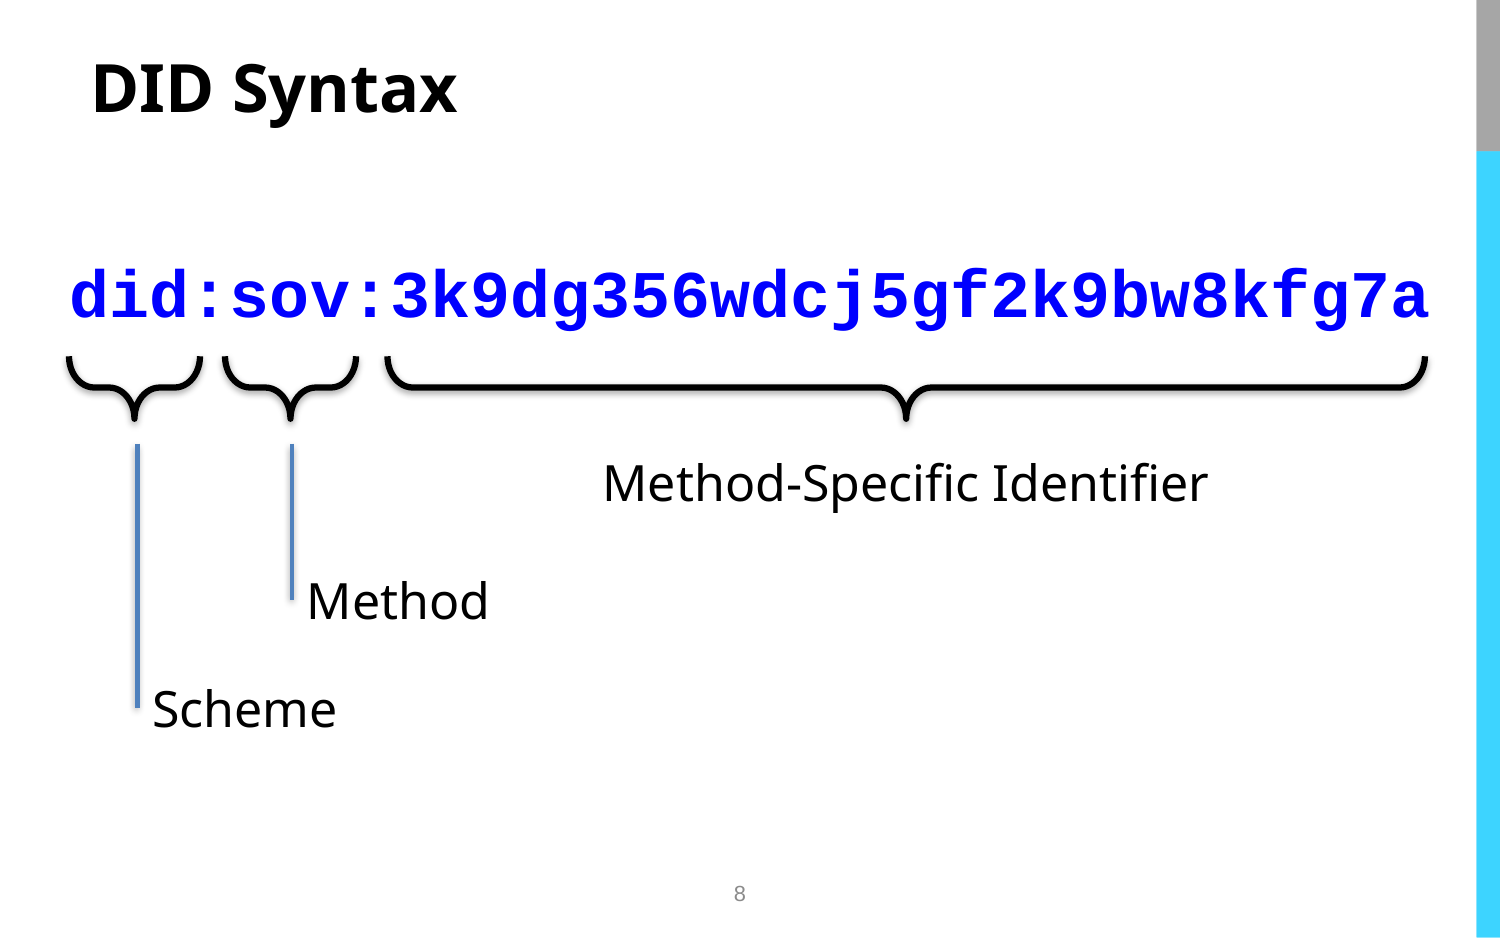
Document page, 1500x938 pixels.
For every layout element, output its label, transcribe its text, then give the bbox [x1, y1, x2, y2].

text_box Method [292, 562, 580, 638]
text_box [222, 356, 359, 421]
list did:sov:3k9dg356wdcj5gf2k9bw8kfg7a [24, 243, 1475, 382]
text_box [385, 356, 1428, 421]
text_box Scheme [137, 670, 501, 746]
slide_number 8 [718, 867, 781, 918]
text_box [66, 356, 203, 421]
text_box Method-Specific Identifier [524, 443, 1288, 519]
title DID Syntax [75, 20, 1425, 152]
